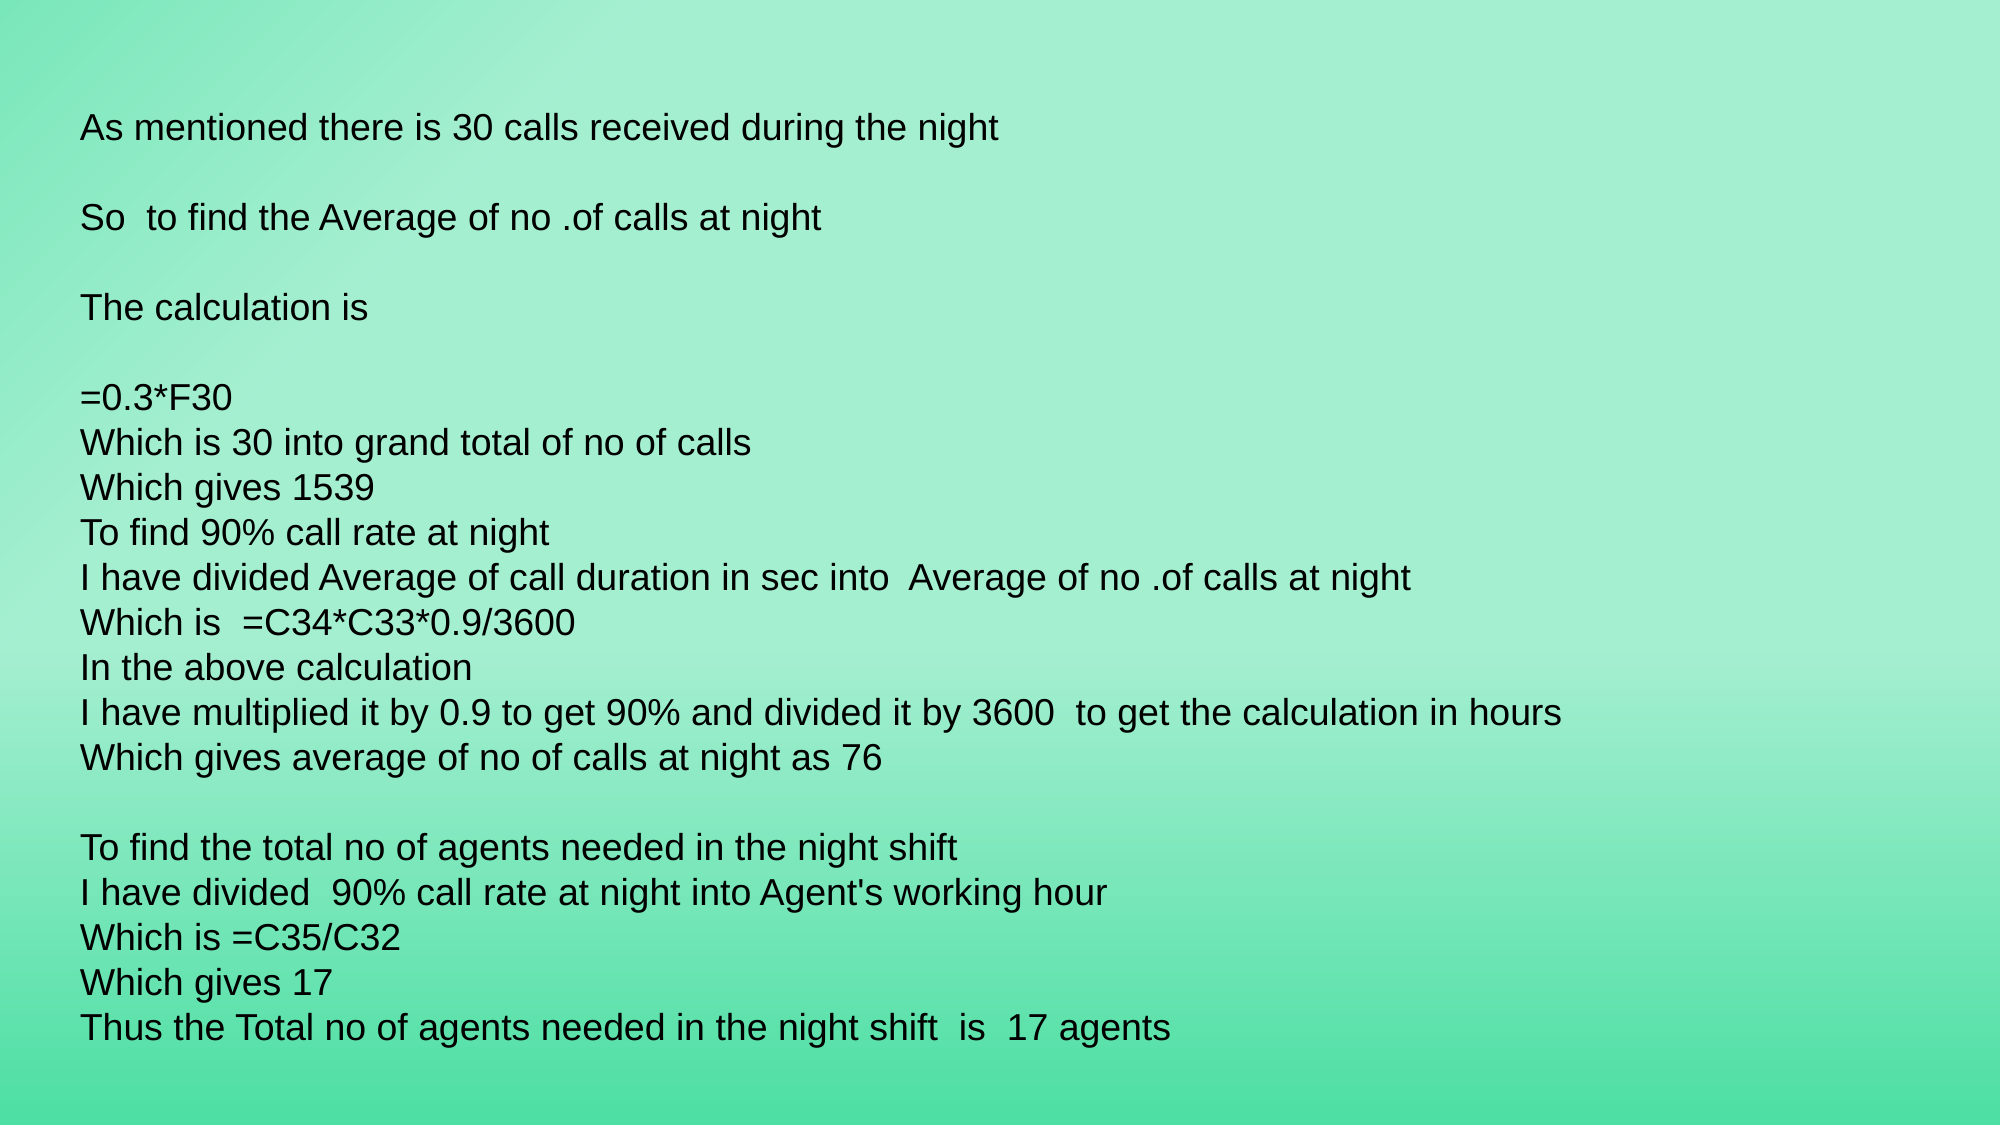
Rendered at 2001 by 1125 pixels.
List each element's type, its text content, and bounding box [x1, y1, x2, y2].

text_box As mentioned there is 30 calls received during the night So to find the Average of no .of calls at night The calculation is =0.3*F30 Which is 30 into grand total of no of calls Which gives 1539 To find 90% call rate at night I have divided Average of call duration in sec into Average of no .of calls at night Which is =C34*C33*0.9/3600 In the above calculation I have multiplied it by 0.9 to get 90% and divided it by 3600 to get the calculation in hours Which gives average of no of calls at night as 76 To find the total no of agents needed in the night shift I have divided 90% call rate at night into Agent's working hour Which is =C35/C32 Which gives 17 Thus the Total no of agents needed in the night shift is 17 agents [65, 95, 1757, 1056]
